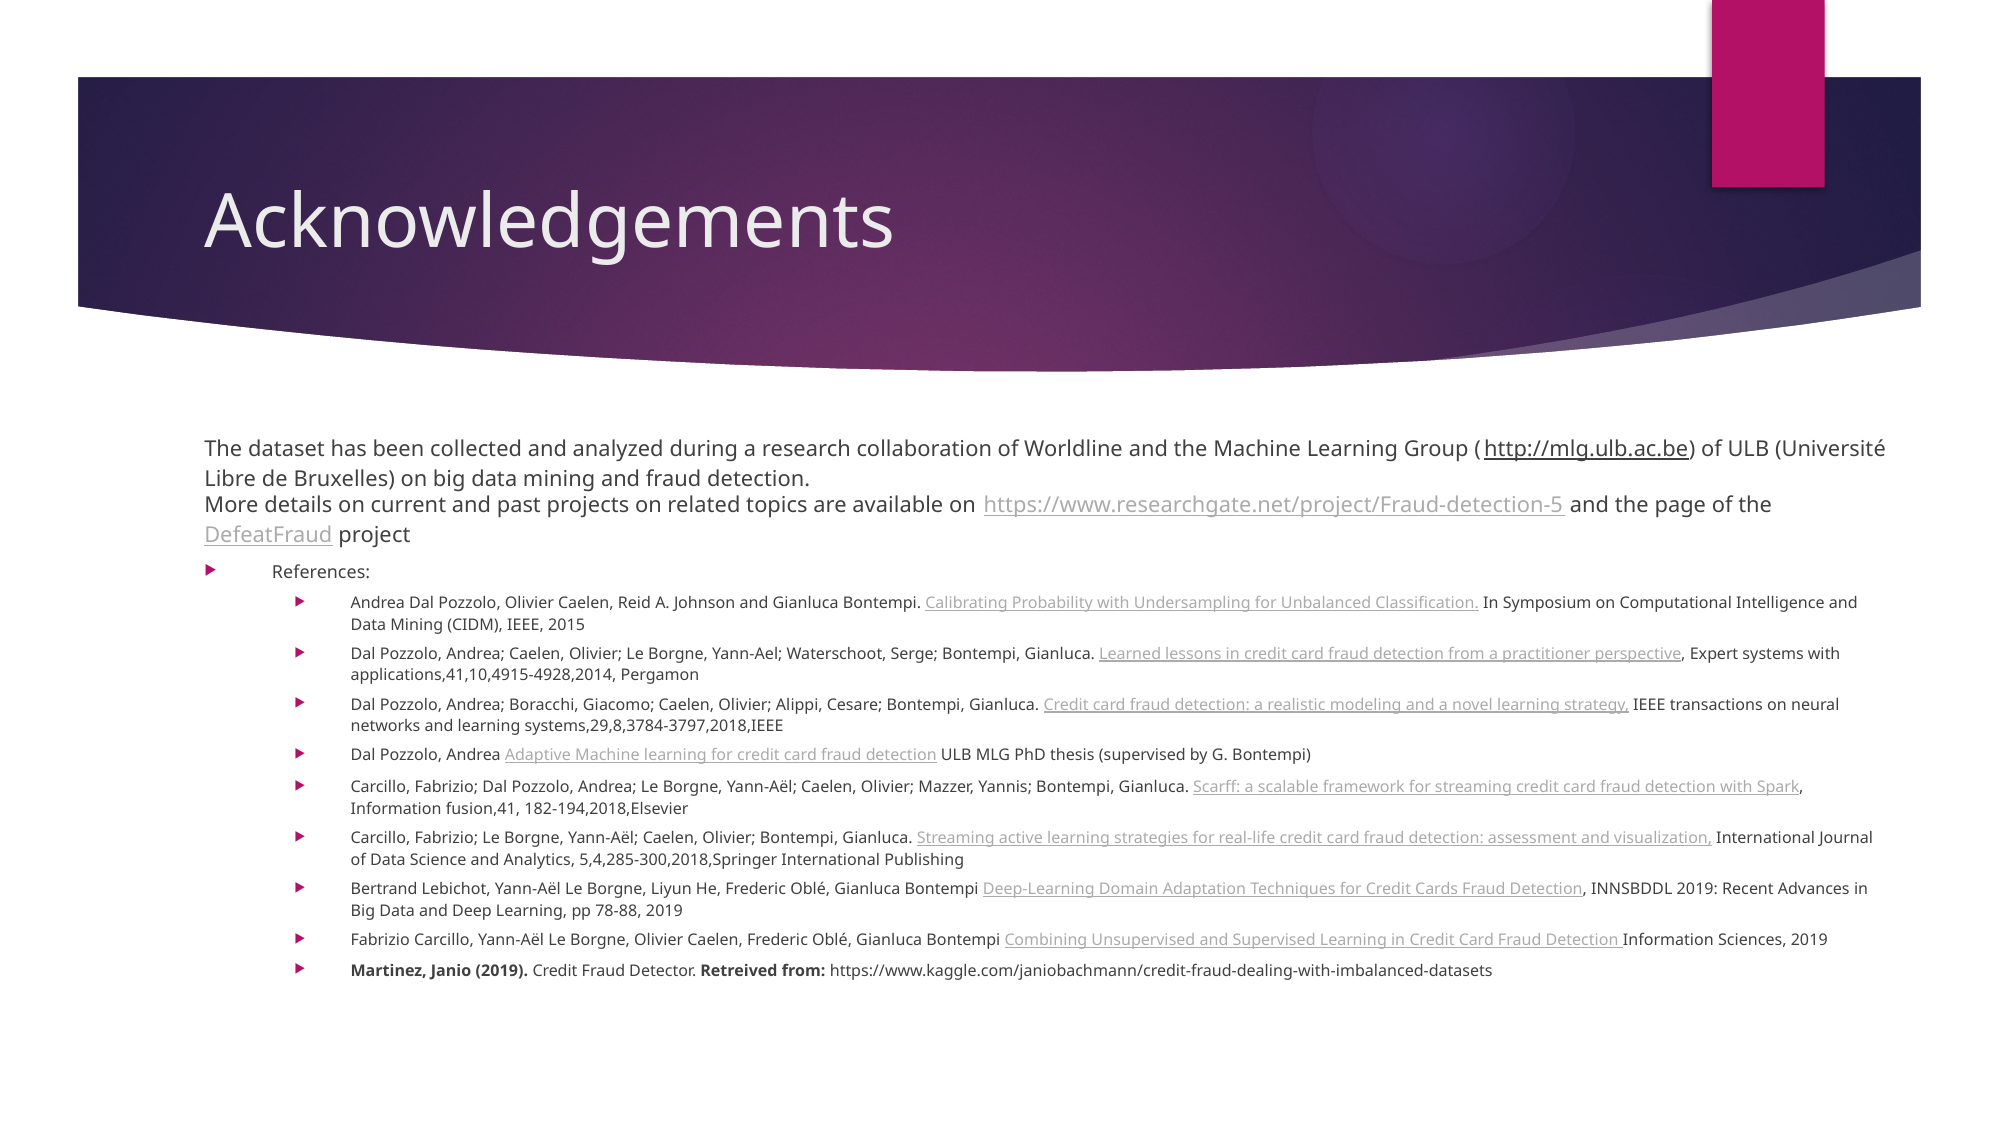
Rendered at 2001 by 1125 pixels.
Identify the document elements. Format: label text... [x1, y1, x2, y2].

title Acknowledgements [189, 159, 1627, 276]
list The dataset has been collected and analyzed during a research collaboration of Worldline and the Machine Learning Group (http://mlg.ulb.ac.be) of ULB (Université Libre de Bruxelles) on big data mining and fraud detection. More details on current and past projects on related topics are available on https://www.researchgate.net/project/Fraud-detection-5 and the page of the DefeatFraud project References: Andrea Dal Pozzolo, Olivier Caelen, Reid A. Johnson and Gianluca Bontempi. Calibrating Probability with Undersampling for Unbalanced Classification. In Symposium on Computational Intelligence and Data Mining (CIDM), IEEE, 2015 Dal Pozzolo, Andrea; Caelen, Olivier; Le Borgne, Yann-Ael; Waterschoot, Serge; Bontempi, Gianluca. Learned lessons in credit card fraud detection from a practitioner perspective, Expert systems with applications,41,10,4915-4928,2014, Pergamon Dal Pozzolo, Andrea; Boracchi, Giacomo; Caelen, Olivier; Alippi, Cesare; Bontempi, Gianluca. Credit card fraud detection: a realistic modeling and a novel learning strategy, IEEE transactions on neural networks and learning systems,29,8,3784-3797,2018,IEEE Dal Pozzolo, Andrea Adaptive Machine learning for credit card fraud detection ULB MLG PhD thesis (supervised by G. Bontempi) Carcillo, Fabrizio; Dal Pozzolo, Andrea; Le Borgne, Yann-Aël; Caelen, Olivier; Mazzer, Yannis; Bontempi, Gianluca. Scarff: a scalable framework for streaming credit card fraud detection with Spark, Information fusion,41, 182-194,2018,Elsevier Carcillo, Fabrizio; Le Borgne, Yann-Aël; Caelen, Olivier; Bontempi, Gianluca. Streaming active learning strategies for real-life credit card fraud detection: assessment and visualization, International Journal of Data Science and Analytics, 5,4,285-300,2018,Springer International Publishing Bertrand Lebichot, Yann-Aël Le Borgne, Liyun He, Frederic Oblé, Gianluca Bontempi Deep-Learning Domain Adaptation Techniques for Credit Cards Fraud Detection, INNSBDDL 2019: Recent Advances in Big Data and Deep Learning, pp 78-88, 2019 Fabrizio Carcillo, Yann-Aël Le Borgne, Olivier Caelen, Frederic Oblé, Gianluca Bontempi Combining Unsupervised and Supervised Learning in Credit Card Fraud Detection Information Sciences, 2019 Martinez, Janio (2019). Credit Fraud Detector. Retreived from: https://www.kaggle.com/janiobachmann/credit-fraud-dealing-with-imbalanced-datasets [189, 427, 1904, 988]
